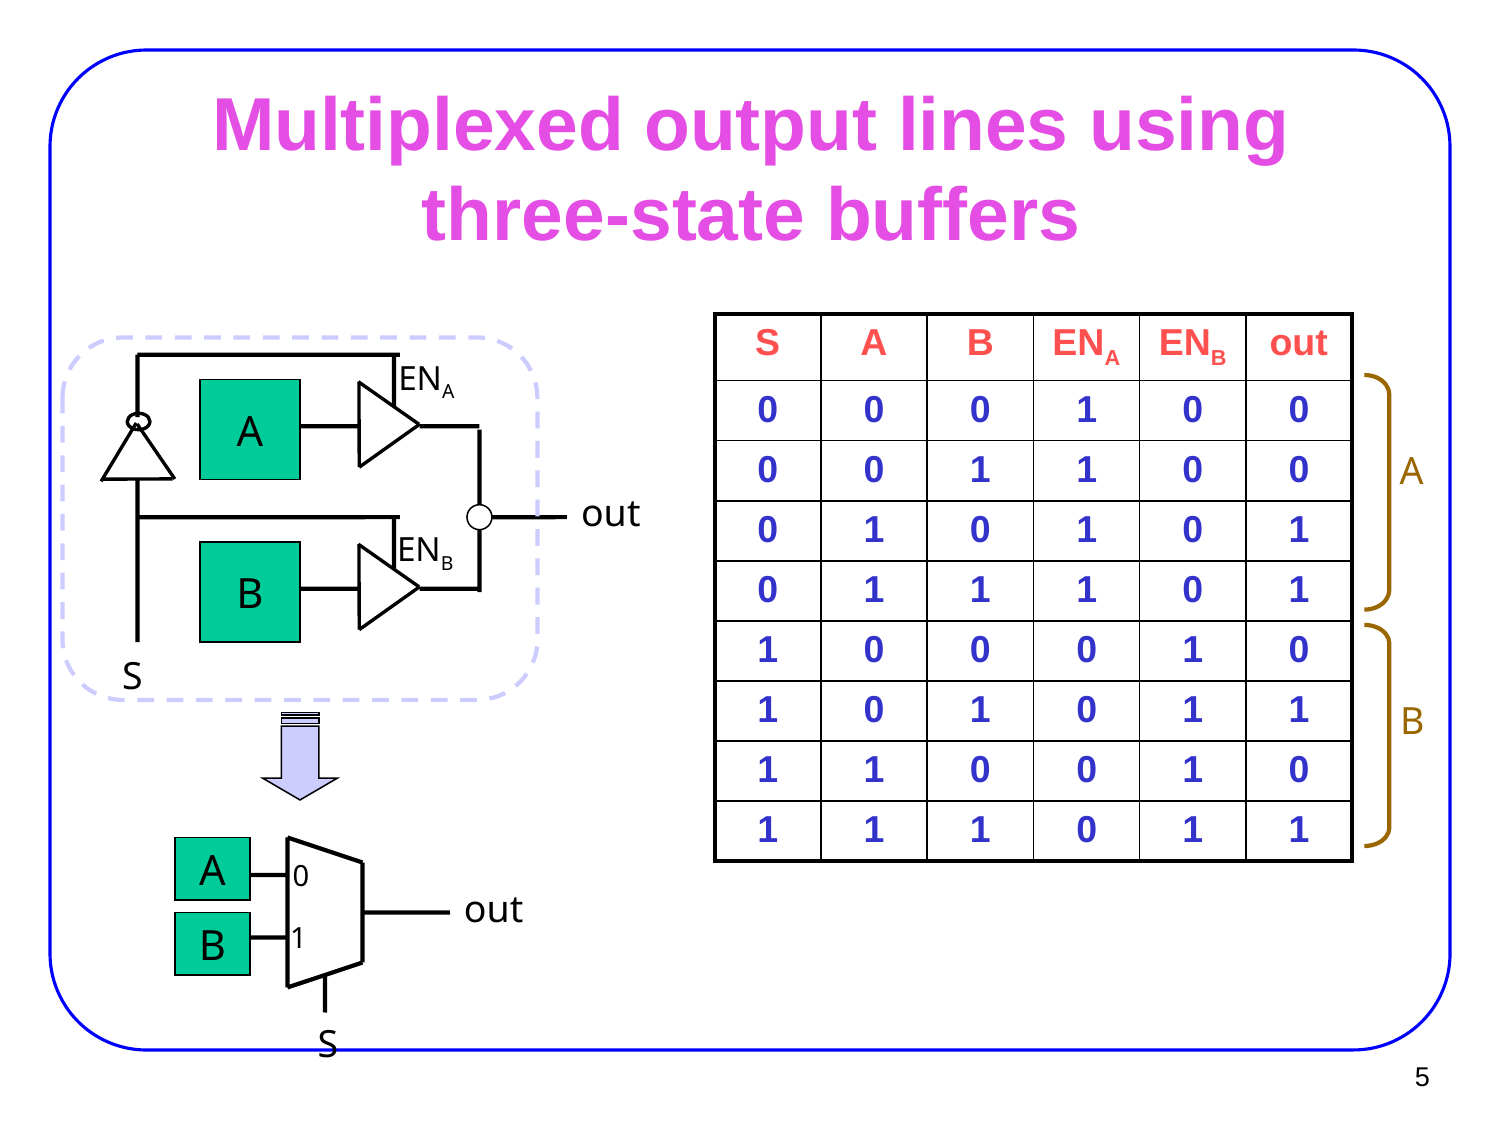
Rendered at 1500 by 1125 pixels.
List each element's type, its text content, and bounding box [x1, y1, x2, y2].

text_box A [1384, 439, 1439, 500]
table_cell 1 [717, 802, 820, 859]
table_cell 0 [717, 441, 820, 500]
table_cell 1 [1140, 742, 1245, 800]
table_cell 0 [928, 381, 1033, 440]
table_cell 0 [1247, 622, 1350, 680]
table_cell 1 [822, 742, 926, 800]
table_cell 0 [928, 502, 1033, 560]
table_cell 1 [928, 562, 1033, 620]
table_cell 1 [1247, 562, 1350, 620]
table_cell 0 [1034, 742, 1139, 800]
table_cell 0 [717, 502, 820, 560]
text_box [1364, 375, 1390, 610]
table_cell 1 [1034, 502, 1139, 560]
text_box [62, 337, 538, 1073]
text_box B [1385, 689, 1440, 750]
table_cell 1 [1034, 562, 1139, 620]
slide_number 5 [1352, 1047, 1444, 1103]
table_cell 1 [928, 441, 1033, 500]
table_cell 1 [1140, 622, 1245, 680]
table_cell 1 [822, 502, 926, 560]
table_cell 1 [1247, 502, 1350, 560]
title Multiplexed output lines using three-state buffers [113, 99, 1389, 232]
table_cell 0 [822, 682, 926, 740]
table_header A [822, 316, 926, 380]
table_header ENB [1140, 316, 1245, 380]
table_cell 1 [822, 562, 926, 620]
table_cell 0 [1247, 441, 1350, 500]
table_cell 0 [1140, 502, 1245, 560]
table_cell 0 [1034, 622, 1139, 680]
table_cell 0 [1140, 441, 1245, 500]
table_cell 1 [1140, 682, 1245, 740]
table_cell 0 [1034, 682, 1139, 740]
table_cell 0 [1140, 562, 1245, 620]
table_cell 0 [1034, 802, 1139, 859]
table_cell 1 [1247, 802, 1350, 859]
table_cell 0 [717, 381, 820, 440]
table_header ENA [1034, 316, 1139, 380]
table_cell 1 [822, 802, 926, 859]
table_cell 0 [1140, 381, 1245, 440]
table_header S [717, 316, 820, 380]
table_cell 0 [928, 742, 1033, 800]
table_header out [1247, 316, 1350, 380]
table_cell 1 [1140, 802, 1245, 859]
table_cell 1 [1247, 682, 1350, 740]
table_cell 1 [928, 682, 1033, 740]
table_cell 0 [928, 622, 1033, 680]
table_cell 0 [1247, 381, 1350, 440]
table_cell 0 [822, 622, 926, 680]
table_cell 1 [717, 682, 820, 740]
table_cell 1 [1034, 381, 1139, 440]
text_box [1364, 624, 1390, 847]
table_cell 1 [1034, 441, 1139, 500]
table_cell 0 [717, 562, 820, 620]
table_cell 1 [717, 622, 820, 680]
table_cell 0 [822, 441, 926, 500]
table_cell 0 [822, 381, 926, 440]
table_header B [928, 316, 1033, 380]
table_cell 1 [717, 742, 820, 800]
table_cell 1 [928, 802, 1033, 859]
table_cell 0 [1247, 742, 1350, 800]
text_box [541, 349, 655, 705]
